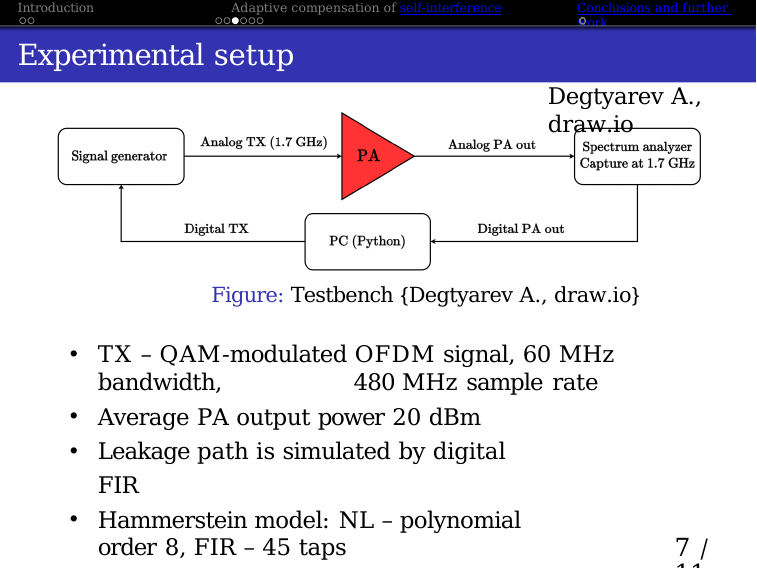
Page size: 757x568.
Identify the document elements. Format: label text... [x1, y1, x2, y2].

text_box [0, 0, 757, 16]
text_box Figure: Testbench {Degtyarev A., draw.io} TX – QAM-modulated OFDM signal, 60 MHz bandwidth, 480 MHz sample rate Average PA output power 20 dBm Leakage path is simulated by digital FIR Hammerstein model: NL – polynomial order 8, FIR – 45 taps [67, 279, 744, 561]
picture [49, 100, 707, 274]
slide_number 7 / 11 [668, 535, 734, 568]
text_box Degtyarev A., draw.io [533, 86, 757, 144]
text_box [0, 16, 757, 78]
